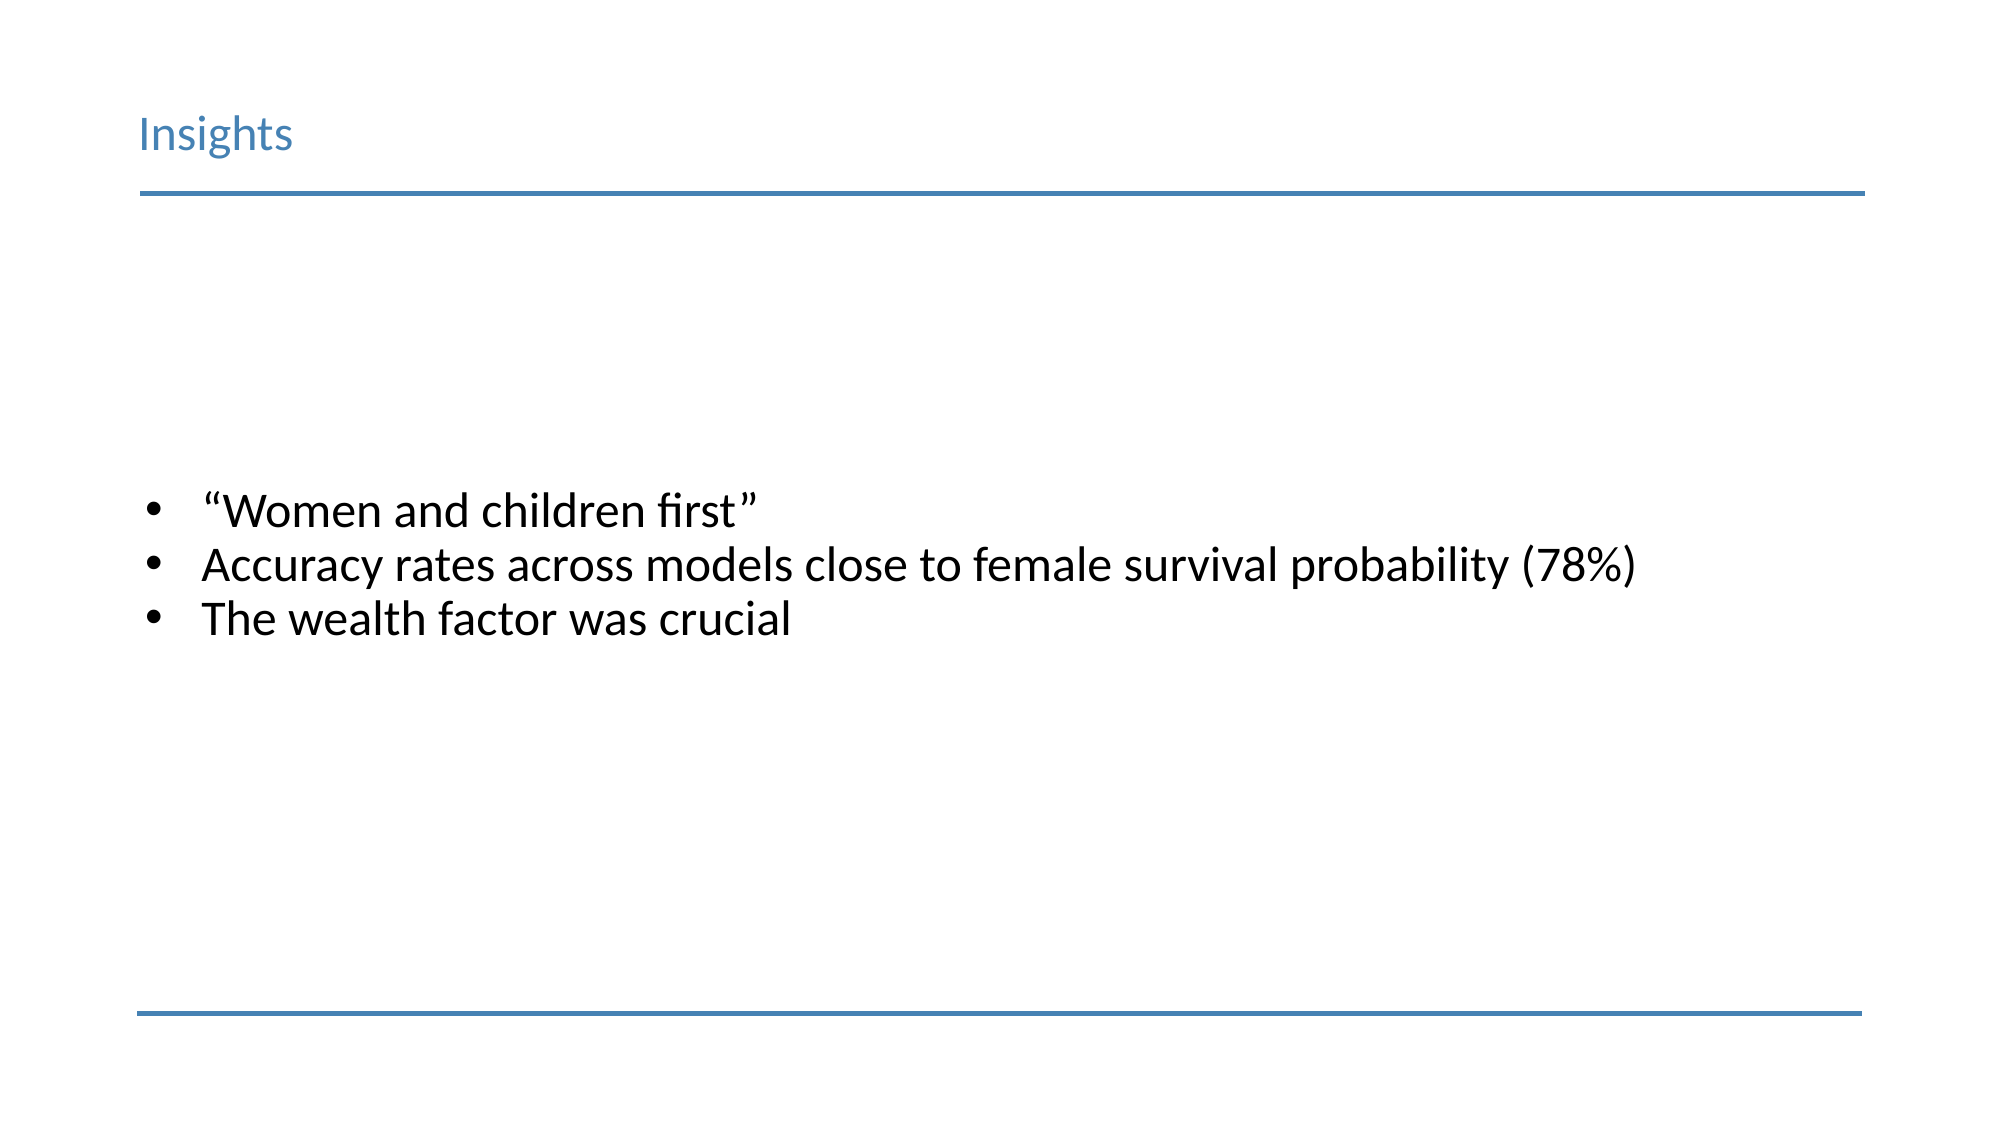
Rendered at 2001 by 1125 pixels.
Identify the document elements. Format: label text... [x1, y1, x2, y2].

title Insights [123, 50, 1863, 219]
text_box “Women and children first” Accuracy rates across models close to female survival probability (78%) The wealth factor was crucial [130, 478, 1870, 647]
